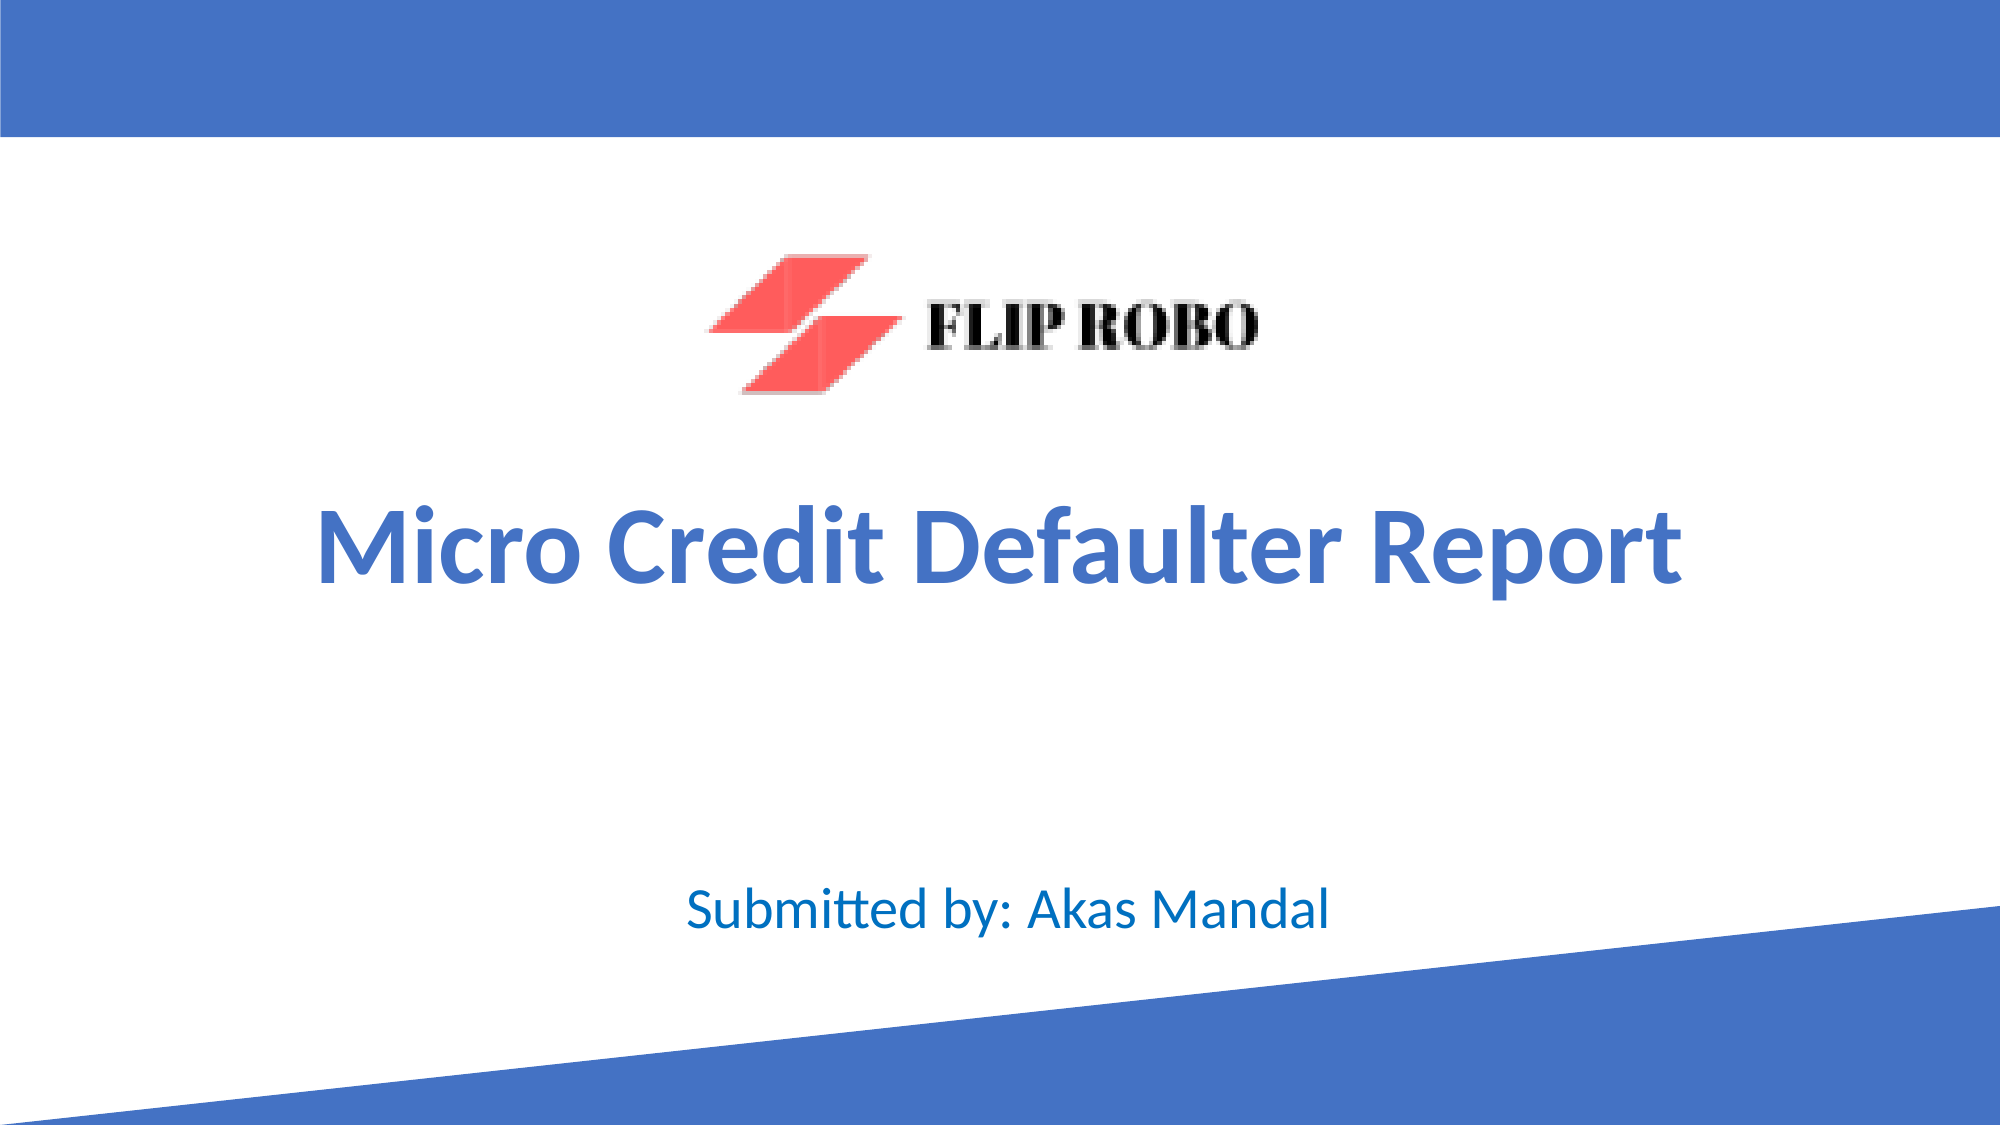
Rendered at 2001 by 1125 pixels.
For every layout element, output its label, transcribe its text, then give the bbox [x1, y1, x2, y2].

picture [621, 200, 1460, 425]
text_box [0, 0, 2000, 138]
text_box Micro Credit Defaulter Report [177, 465, 1824, 614]
text_box Submitted by: Akas Mandal [671, 863, 1346, 948]
text_box [0, 905, 2000, 1125]
